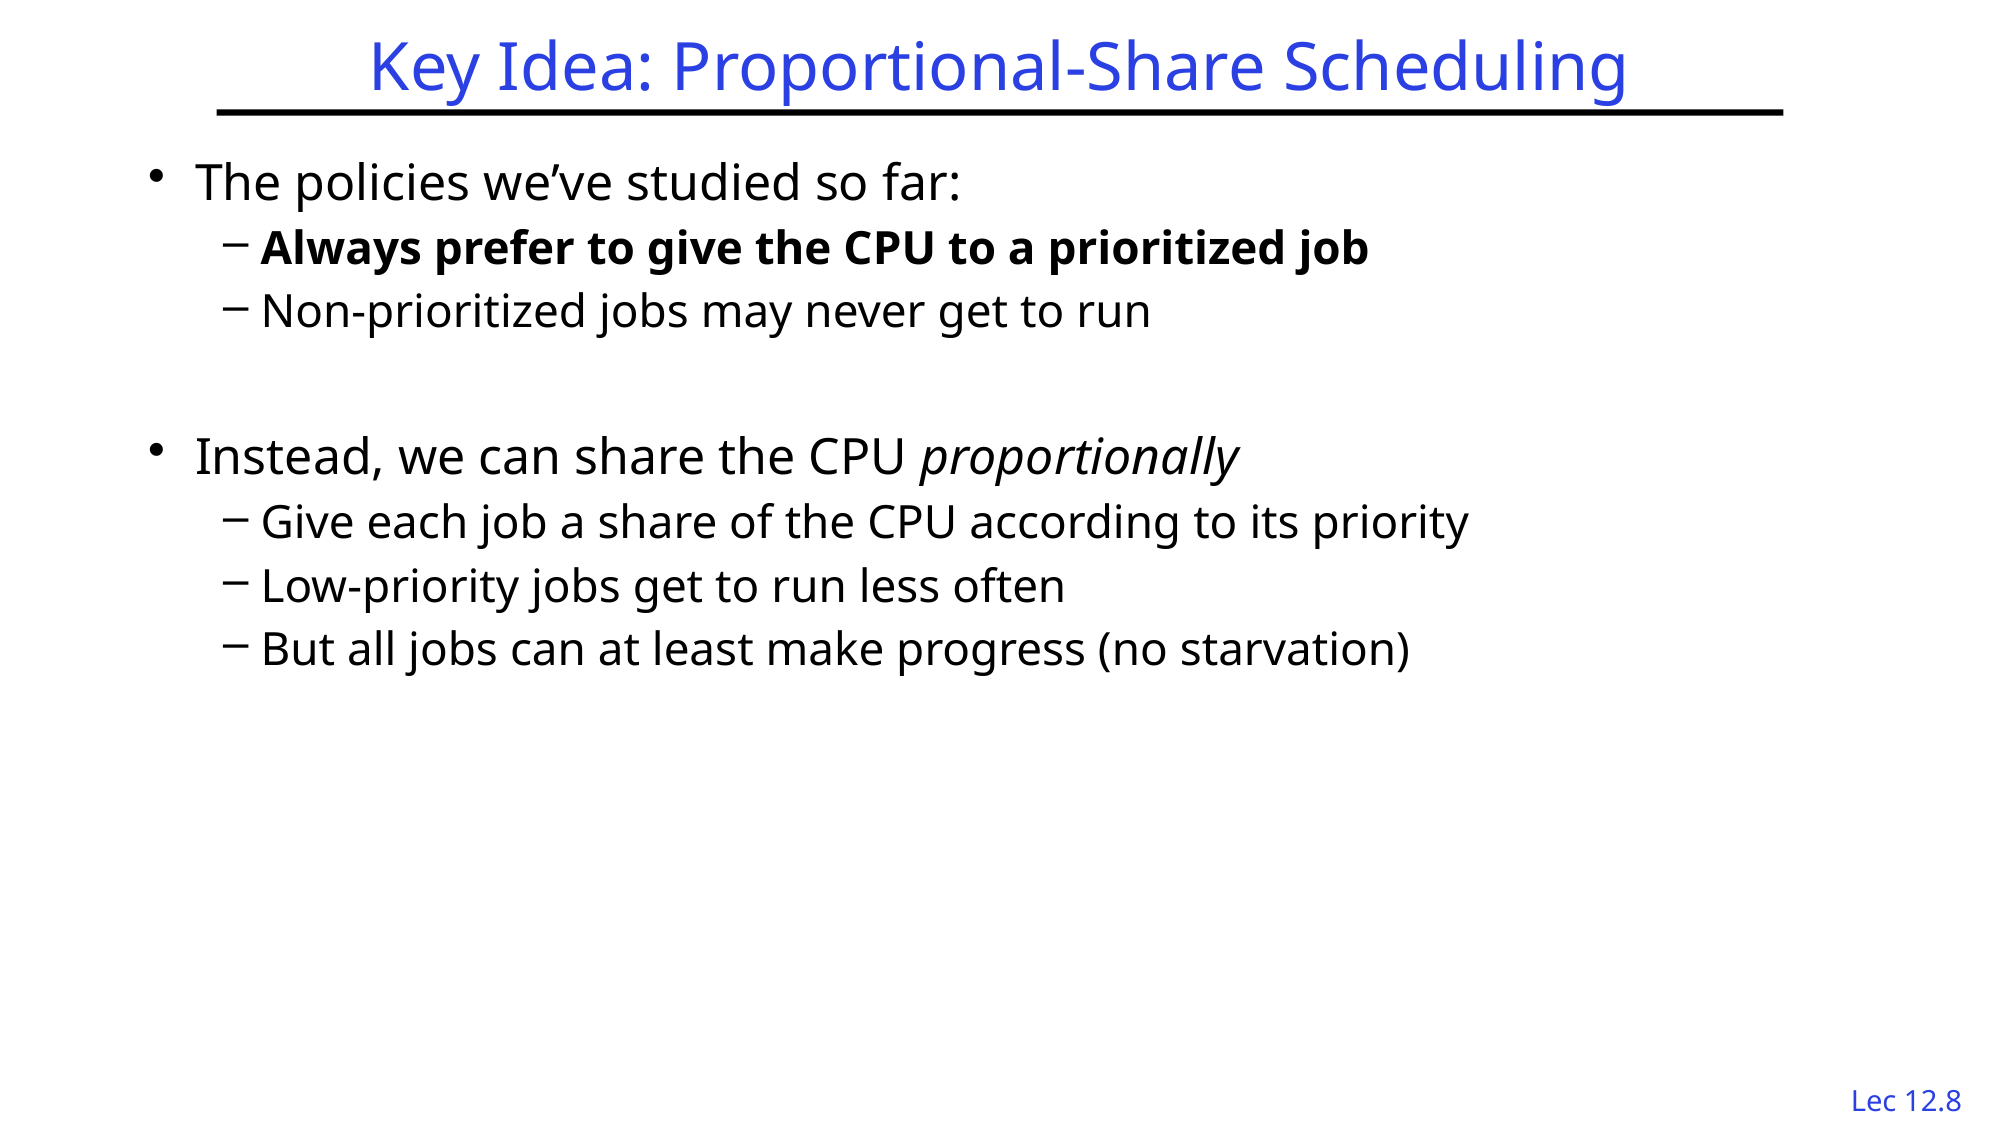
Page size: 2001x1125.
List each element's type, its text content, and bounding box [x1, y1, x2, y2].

list The policies we’ve studied so far: Always prefer to give the CPU to a prioritized job Non-prioritized jobs may never get to run Instead, we can share the CPU proportionally Give each job a share of the CPU according to its priority Low-priority jobs get to run less often But all jobs can at least make progress (no starvation) [133, 149, 1867, 988]
title Key Idea: Proportional-Share Scheduling [216, 24, 1784, 113]
